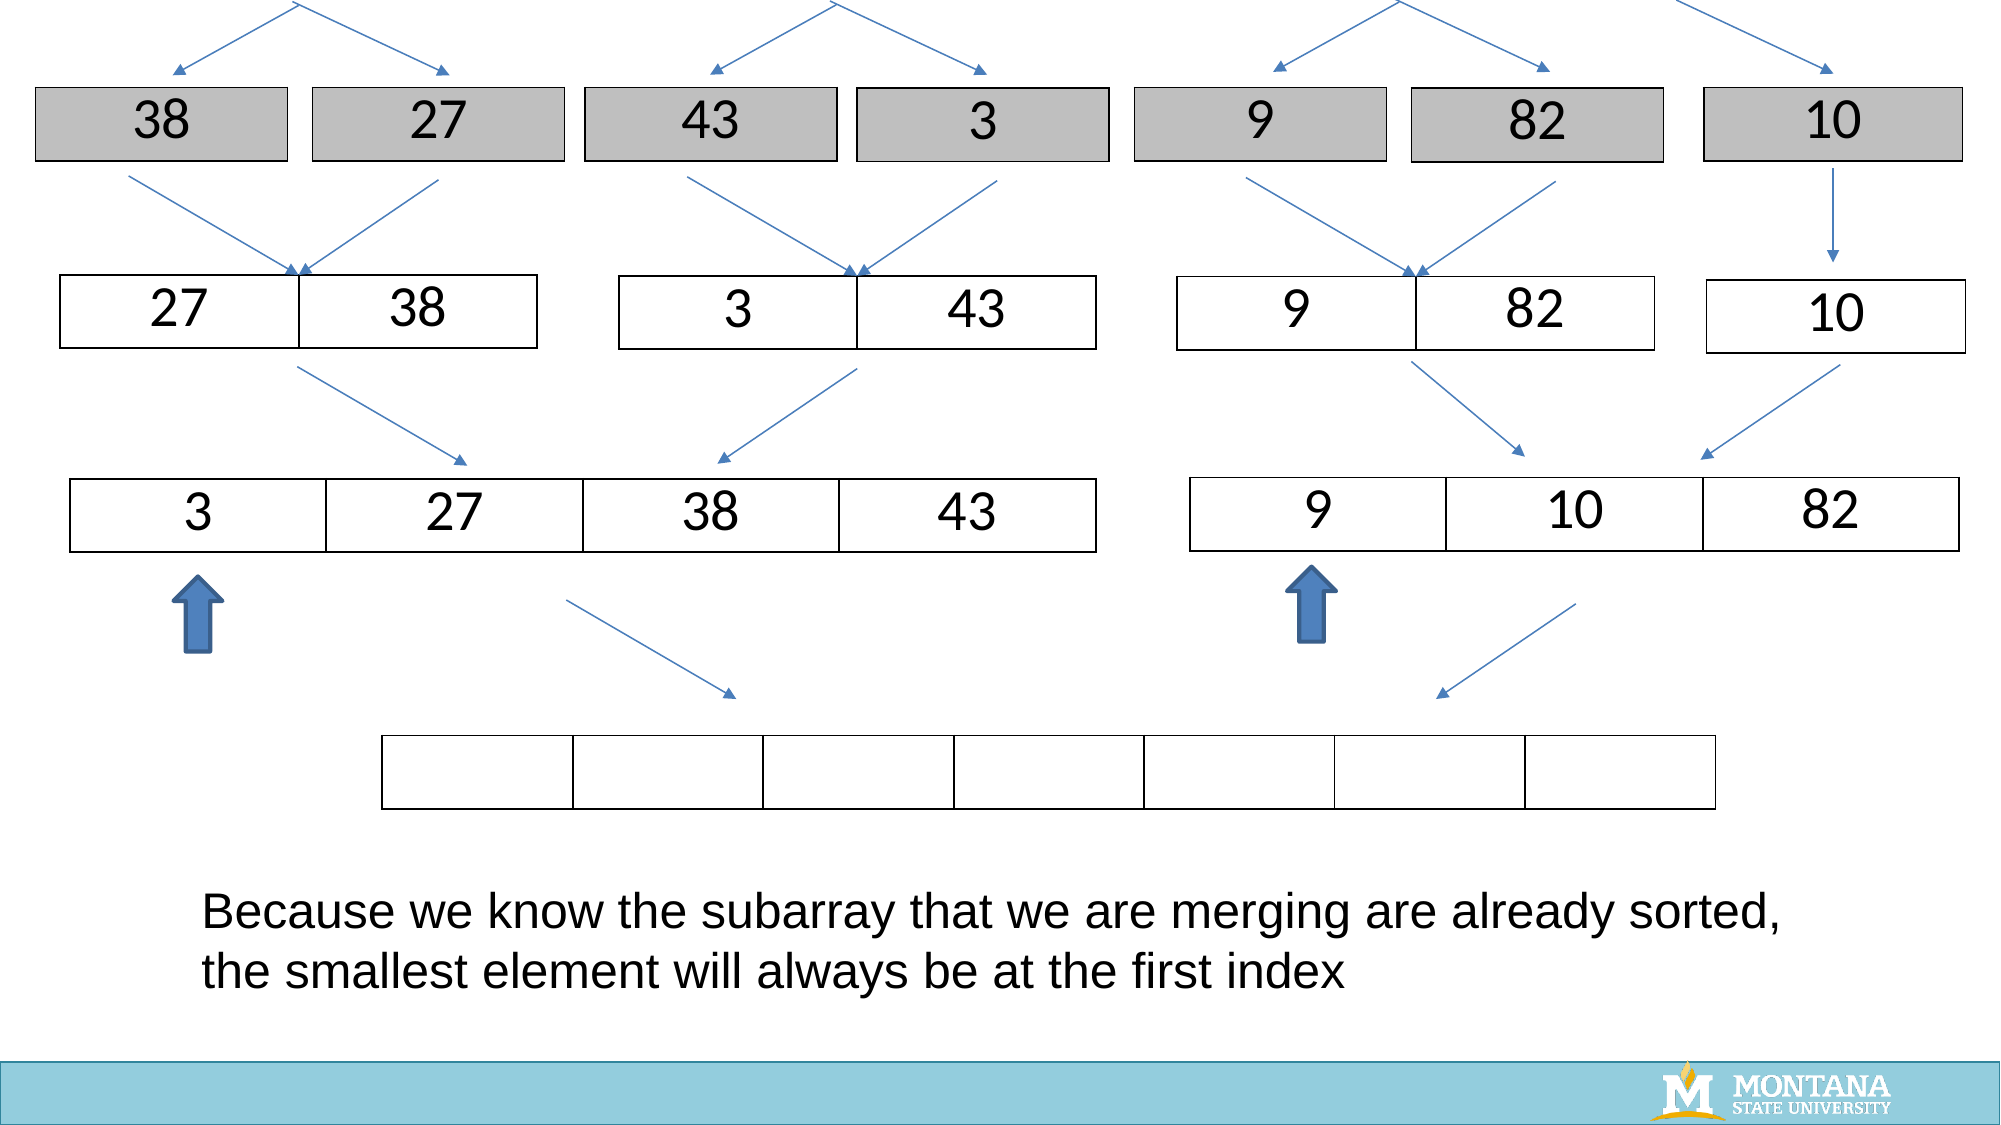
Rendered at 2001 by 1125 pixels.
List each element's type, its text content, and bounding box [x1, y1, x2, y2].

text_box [1392, 0, 1551, 73]
table_header [1145, 736, 1334, 808]
table_header 27 [313, 88, 564, 160]
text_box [1415, 181, 1557, 277]
table_header [574, 736, 762, 808]
table_header 43 [586, 88, 836, 160]
table_header 3 [620, 277, 856, 348]
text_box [1892, 1060, 2000, 1125]
table_header 82 [1704, 478, 1958, 550]
table_header [383, 736, 572, 808]
picture [1649, 1060, 1892, 1122]
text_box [172, 5, 287, 76]
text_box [1676, 0, 1834, 74]
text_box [128, 175, 299, 276]
text_box [1285, 564, 1338, 644]
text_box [292, 1, 450, 76]
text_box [709, 4, 825, 75]
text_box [1245, 177, 1417, 277]
table_header 10 [1707, 281, 1965, 352]
table_header [955, 736, 1143, 808]
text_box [1411, 361, 1526, 457]
table_header [1526, 736, 1715, 808]
table_header 82 [1417, 277, 1654, 349]
text_box [171, 574, 225, 654]
table_header 27 [327, 480, 582, 551]
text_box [1435, 603, 1577, 700]
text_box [566, 599, 737, 700]
table_header 82 [1412, 89, 1663, 161]
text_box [829, 0, 988, 75]
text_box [1700, 364, 1841, 461]
table_header 9 [1178, 277, 1415, 349]
table_header 3 [858, 89, 1108, 161]
text_box Because we know the subarray that we are merging are already sorted, the smallest element will always be at the first index [186, 870, 1814, 1006]
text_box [297, 366, 468, 466]
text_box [717, 368, 858, 464]
table_header 3 [71, 480, 325, 551]
table_header 43 [840, 480, 1095, 551]
table_header 27 [61, 276, 298, 347]
table_header [764, 736, 953, 808]
table_header 38 [300, 276, 536, 347]
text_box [298, 179, 439, 276]
table_header [1335, 736, 1524, 808]
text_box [687, 176, 858, 277]
table_header 9 [1135, 88, 1386, 160]
table_header 9 [1191, 478, 1445, 550]
table_header 10 [1447, 478, 1702, 550]
table_header 10 [1705, 88, 1962, 160]
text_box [0, 1060, 1647, 1125]
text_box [857, 180, 998, 277]
table_header 38 [36, 88, 287, 160]
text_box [1272, 1, 1388, 73]
table_header 43 [858, 277, 1095, 348]
table_header 38 [584, 480, 838, 551]
